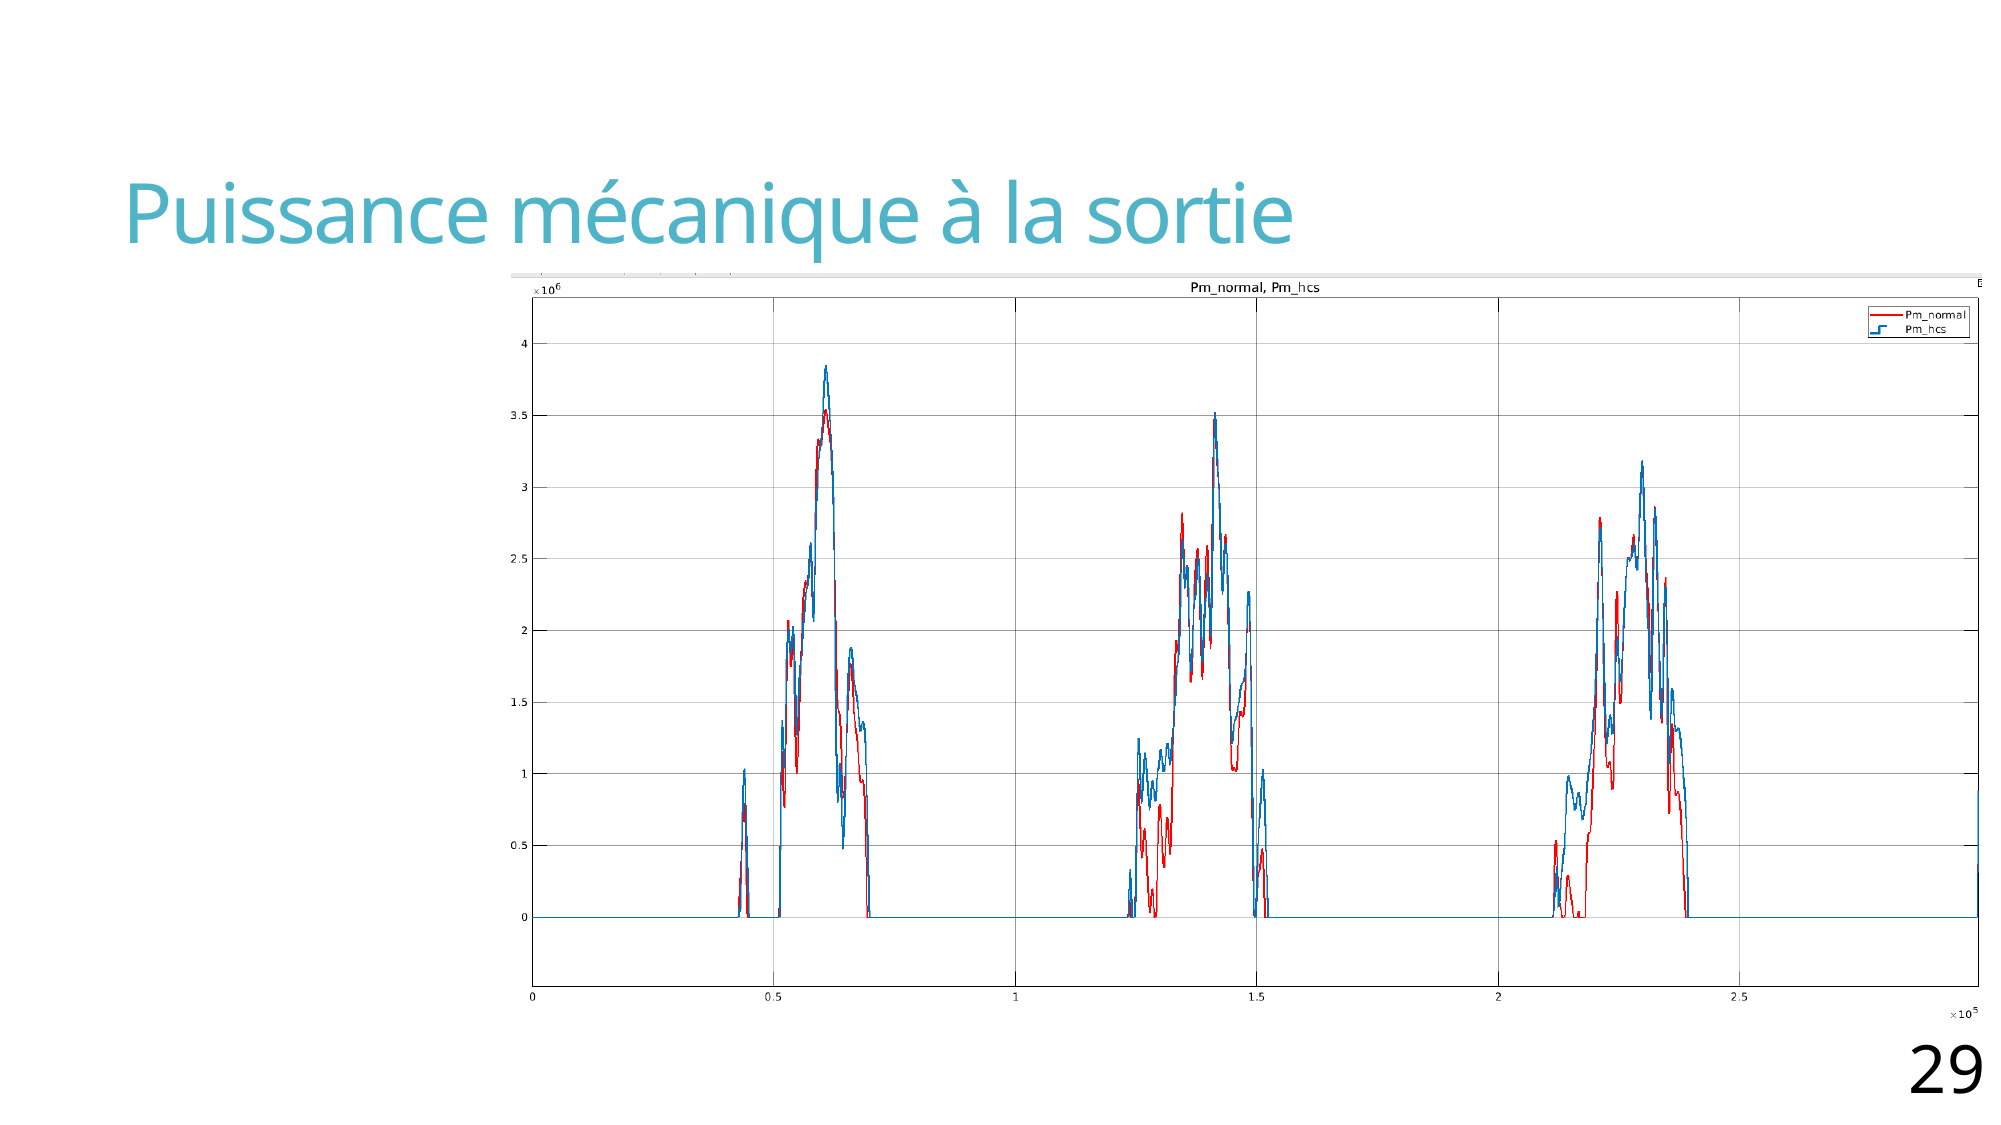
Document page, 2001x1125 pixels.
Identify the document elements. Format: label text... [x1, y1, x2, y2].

title Puissance mécanique à la sortie [107, 81, 1875, 354]
picture [511, 273, 1982, 1026]
slide_number 29 [1520, 896, 2000, 1125]
